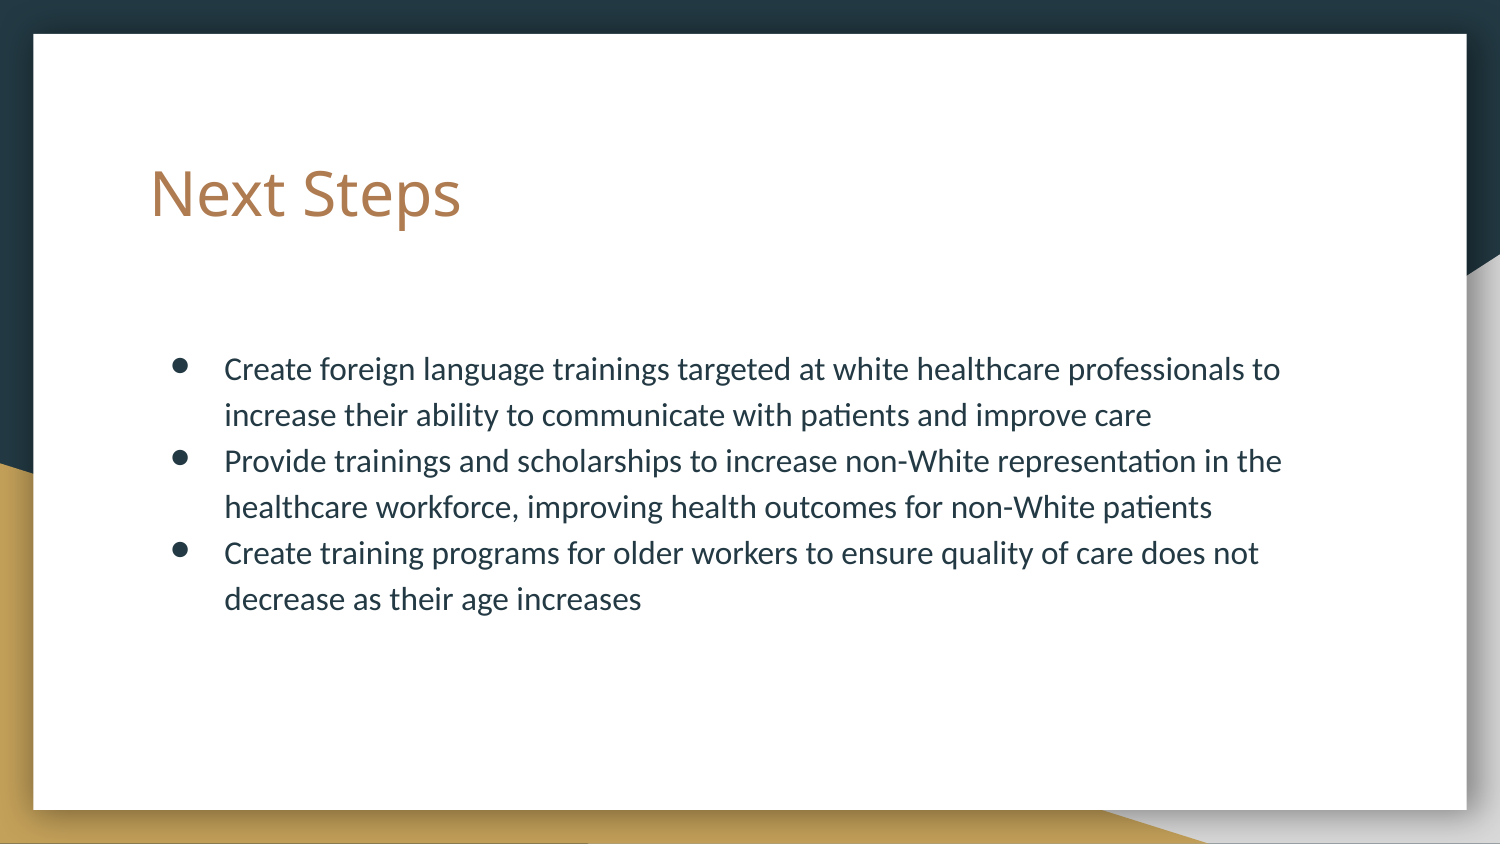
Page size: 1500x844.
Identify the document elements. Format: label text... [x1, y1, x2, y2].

list Create foreign language trainings targeted at white healthcare professionals to increase their ability to communicate with patients and improve care Provide trainings and scholarships to increase non-White representation in the healthcare workforce, improving health outcomes for non-White patients Create training programs for older workers to ensure quality of care does not decrease as their age increases [134, 326, 1366, 729]
title Next Steps [134, 138, 1366, 296]
